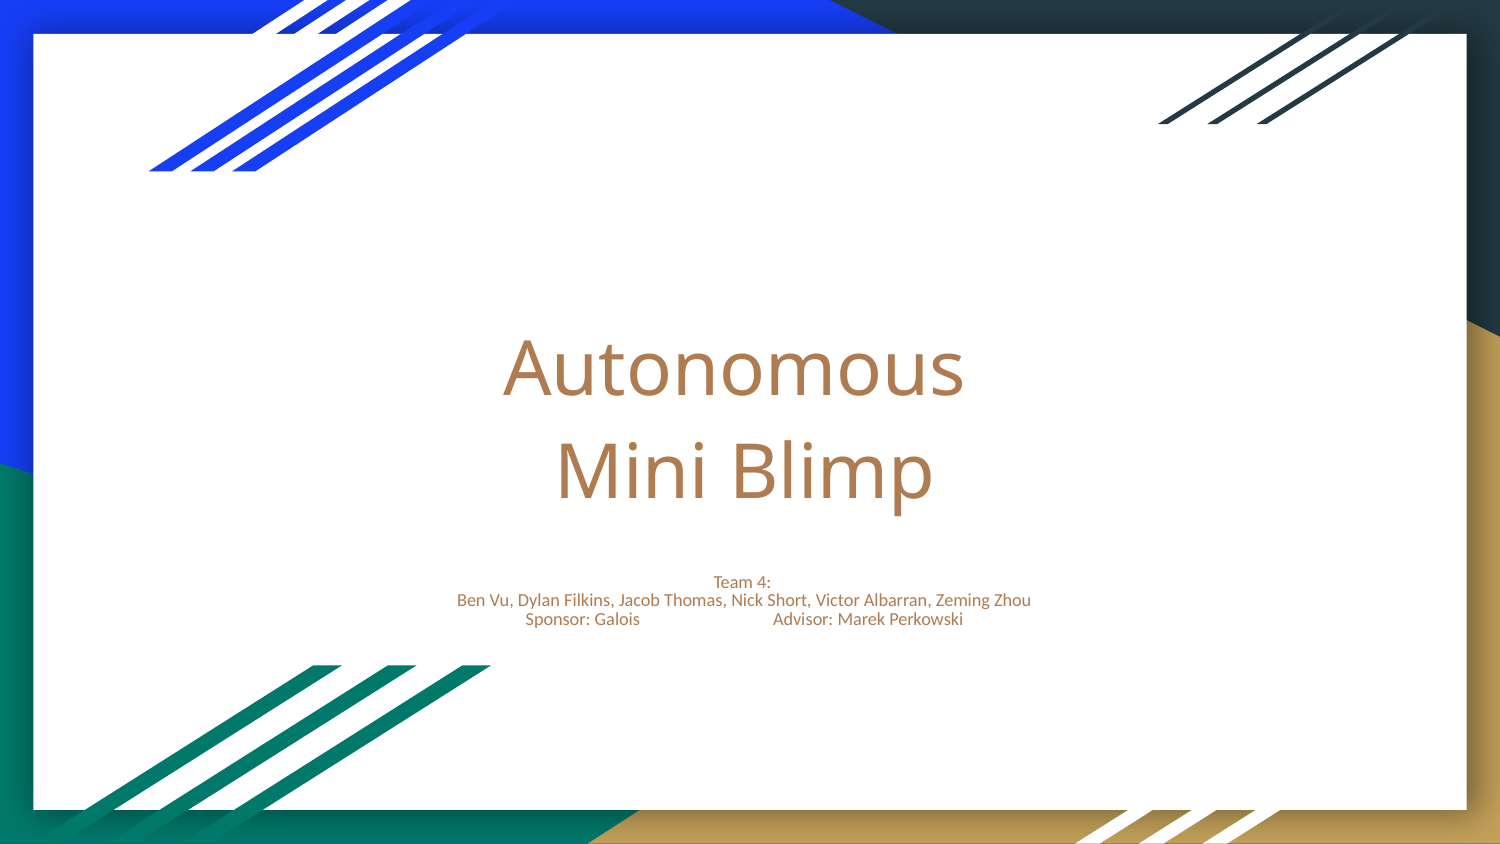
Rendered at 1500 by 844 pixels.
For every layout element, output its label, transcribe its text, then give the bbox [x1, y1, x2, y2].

title Autonomous Mini Blimp [304, 298, 1185, 537]
subtitle Team 4: Ben Vu, Dylan Filkins, Jacob Thomas, Nick Short, Victor Albarran, Zeming Zhou Sponsor: Galois Advisor: Marek Perkowski [304, 559, 1185, 646]
